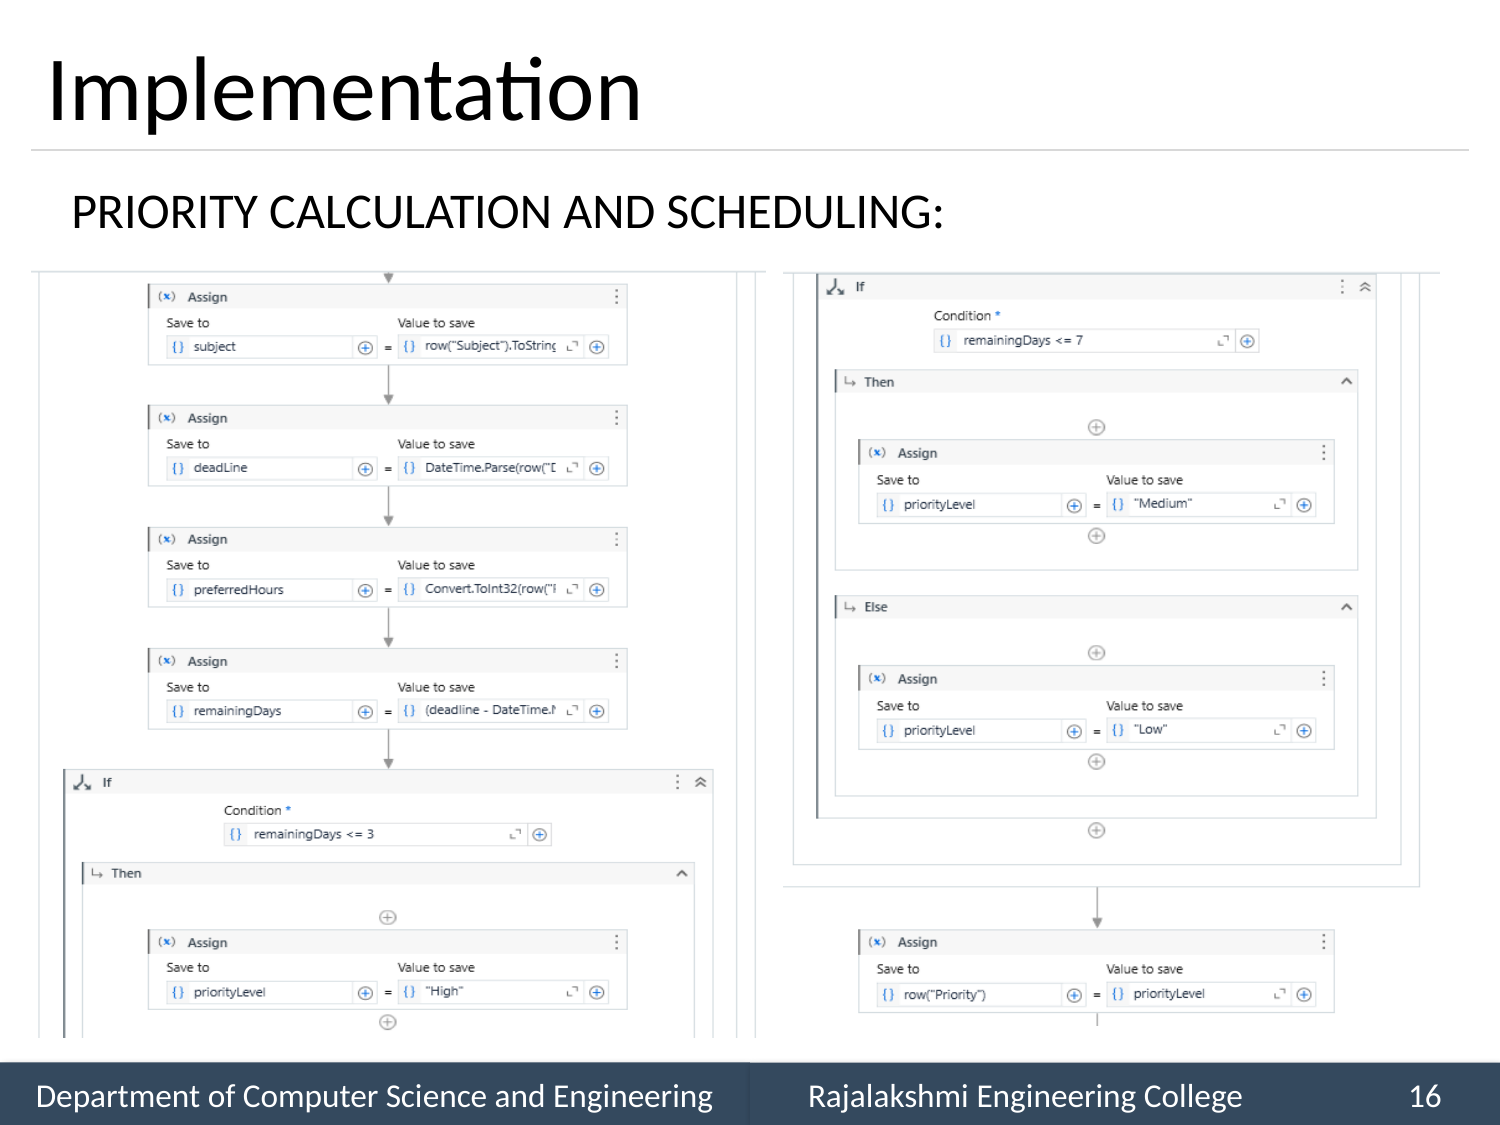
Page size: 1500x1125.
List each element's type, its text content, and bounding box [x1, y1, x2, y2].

list PRIORITY CALCULATION AND SCHEDULING: [31, 162, 1469, 1038]
picture [783, 267, 1440, 1026]
title Implementation [31, 17, 1469, 150]
picture [30, 267, 767, 1038]
